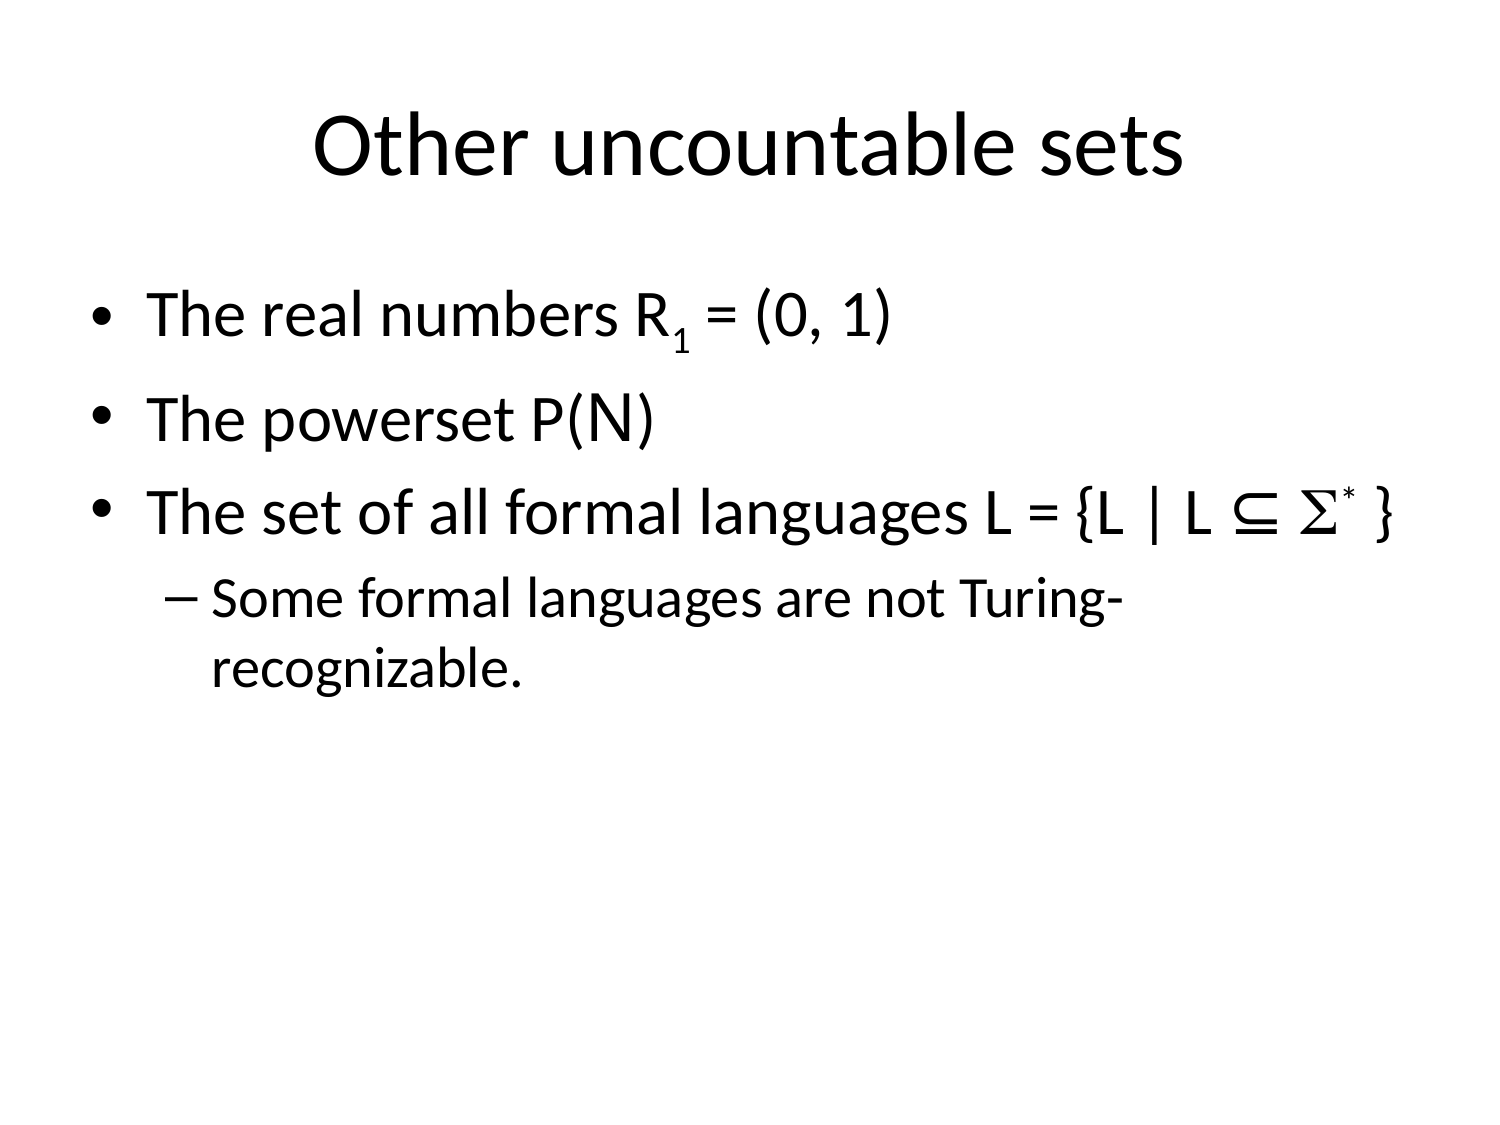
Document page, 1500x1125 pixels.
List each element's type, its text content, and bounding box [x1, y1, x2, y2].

list The real numbers R1 = (0, 1) The powerset P(N) The set of all formal languages L = {L | L ⊆ * } Some formal languages are not Turing-recognizable. [75, 262, 1425, 1005]
title Other uncountable sets [75, 45, 1425, 233]
